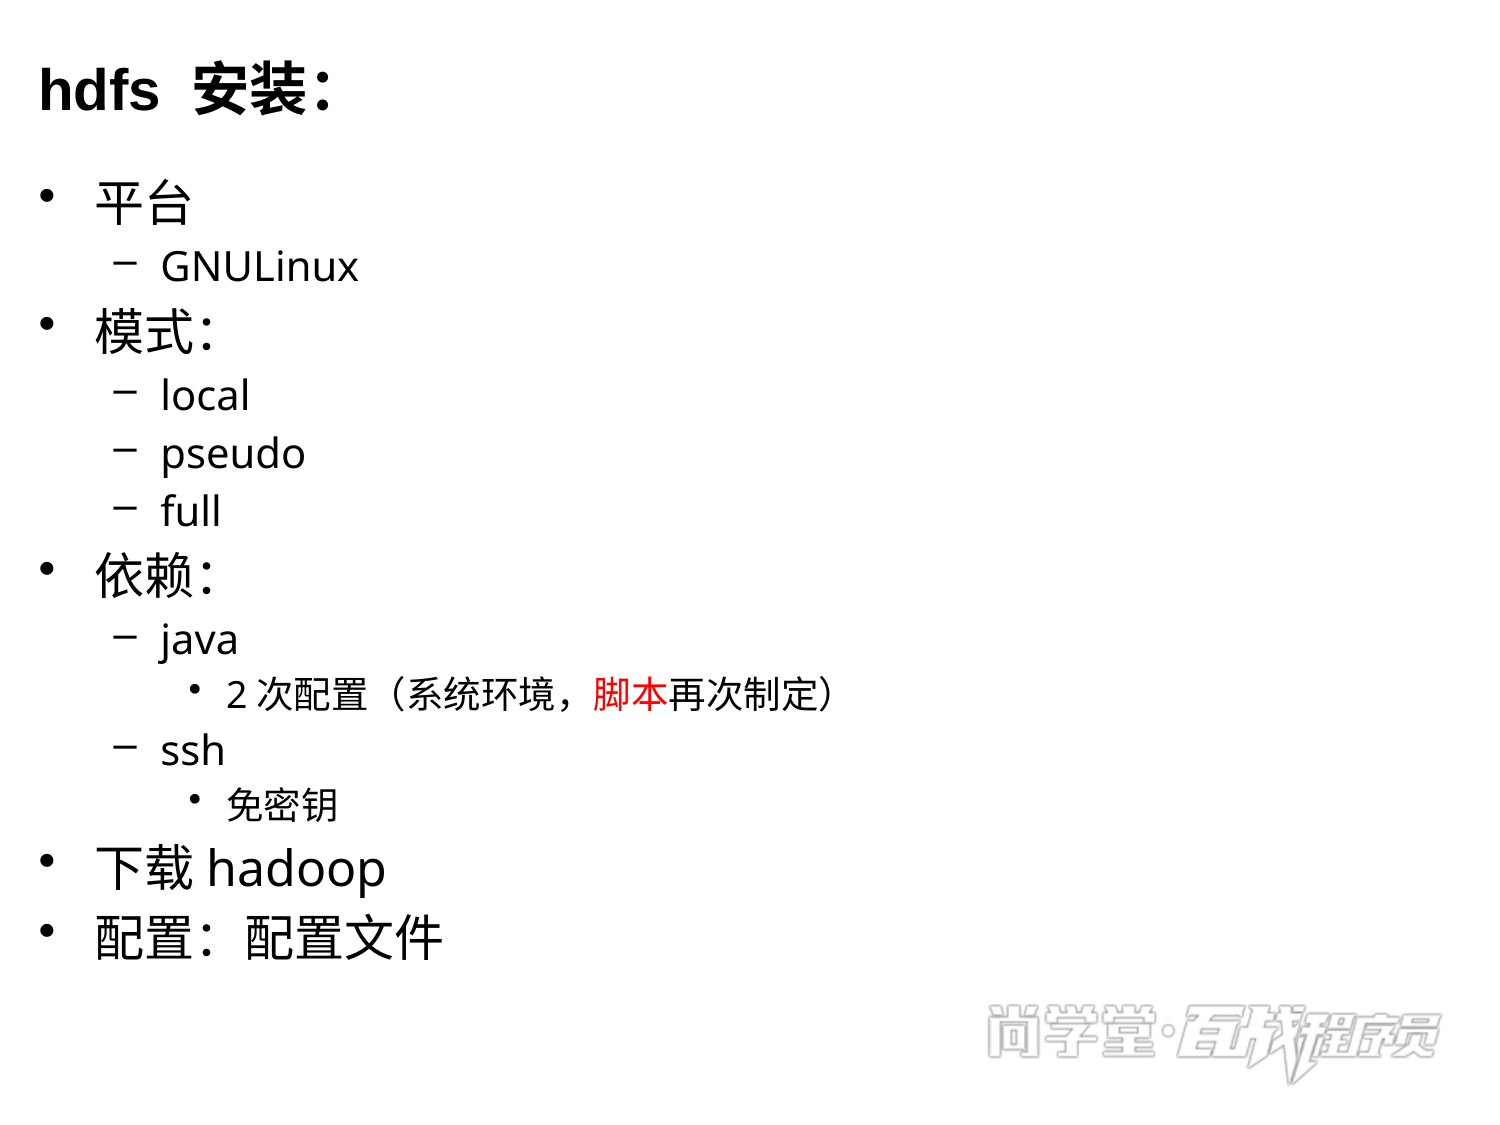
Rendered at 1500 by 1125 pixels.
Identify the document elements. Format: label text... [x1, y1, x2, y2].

list 平台 GNULinux 模式： local pseudo full 依赖： java 2次配置（系统环境，脚本再次制定） ssh 免密钥 下载hadoop 配置：配置文件 [23, 164, 1465, 997]
picture [987, 1004, 1443, 1088]
title hdfs 安装： [23, 30, 1500, 144]
